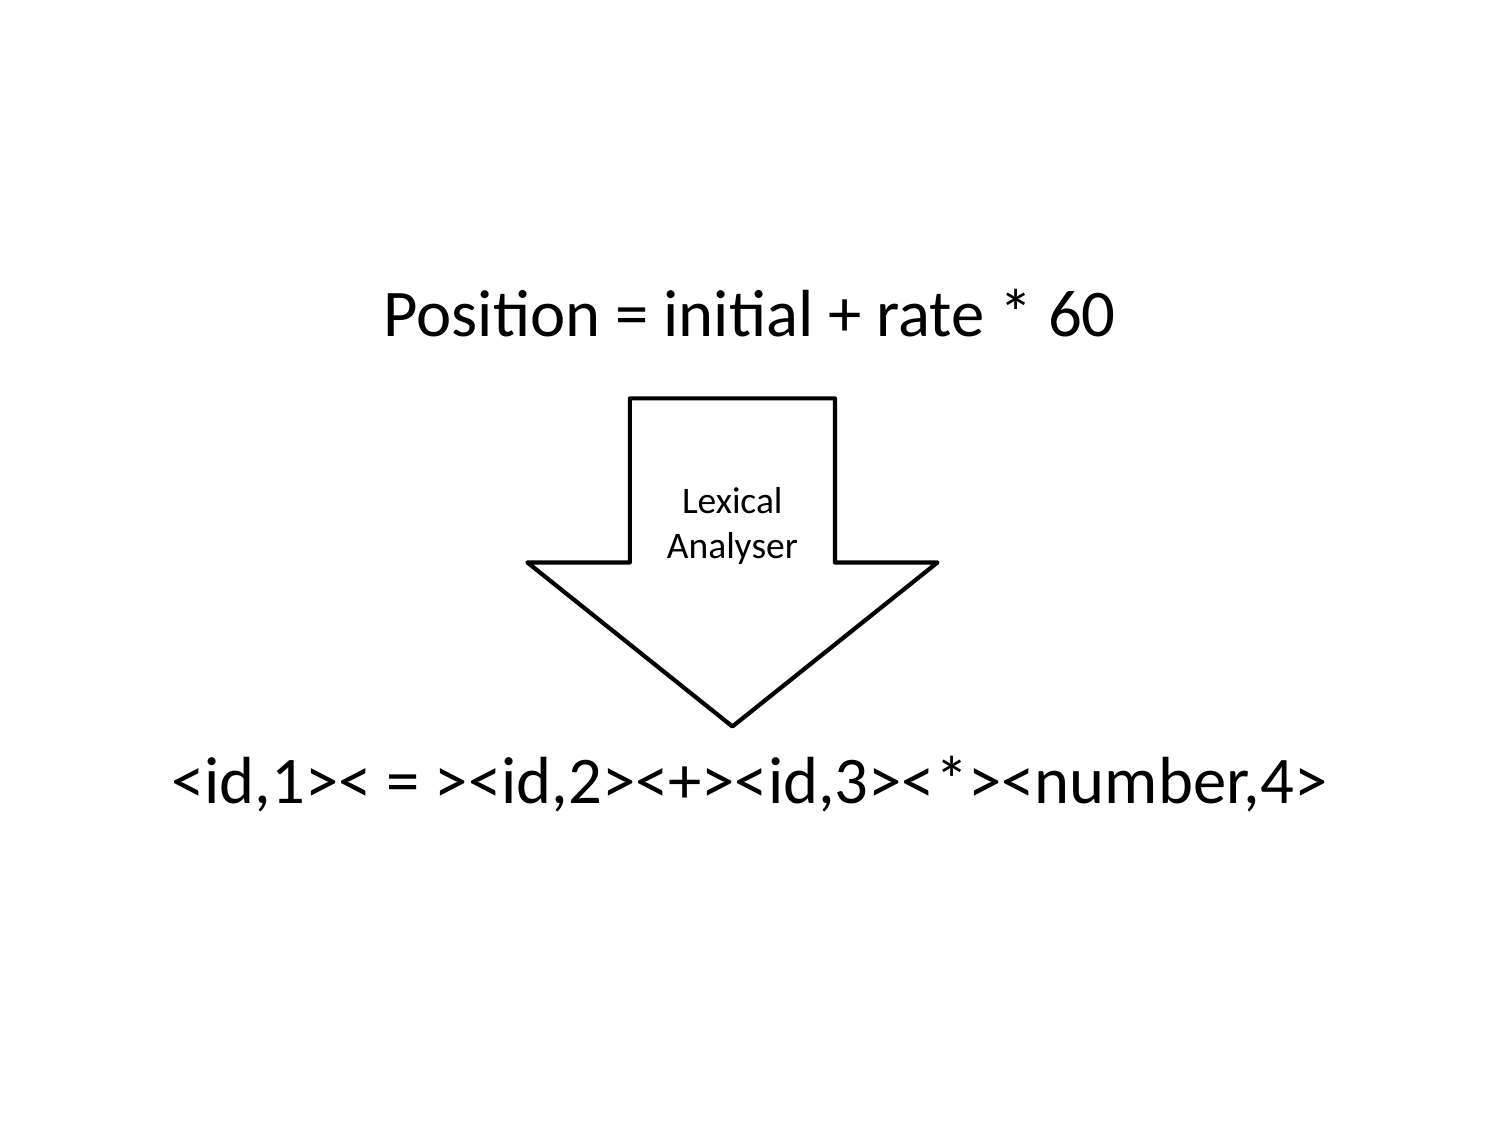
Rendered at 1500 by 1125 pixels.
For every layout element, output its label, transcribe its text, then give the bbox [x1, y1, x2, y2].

text_box Lexical Analyser [525, 396, 940, 729]
list Position = initial + rate * 60 <id,1>< = ><id,2><+><id,3><*><number,4> [75, 262, 1425, 1005]
